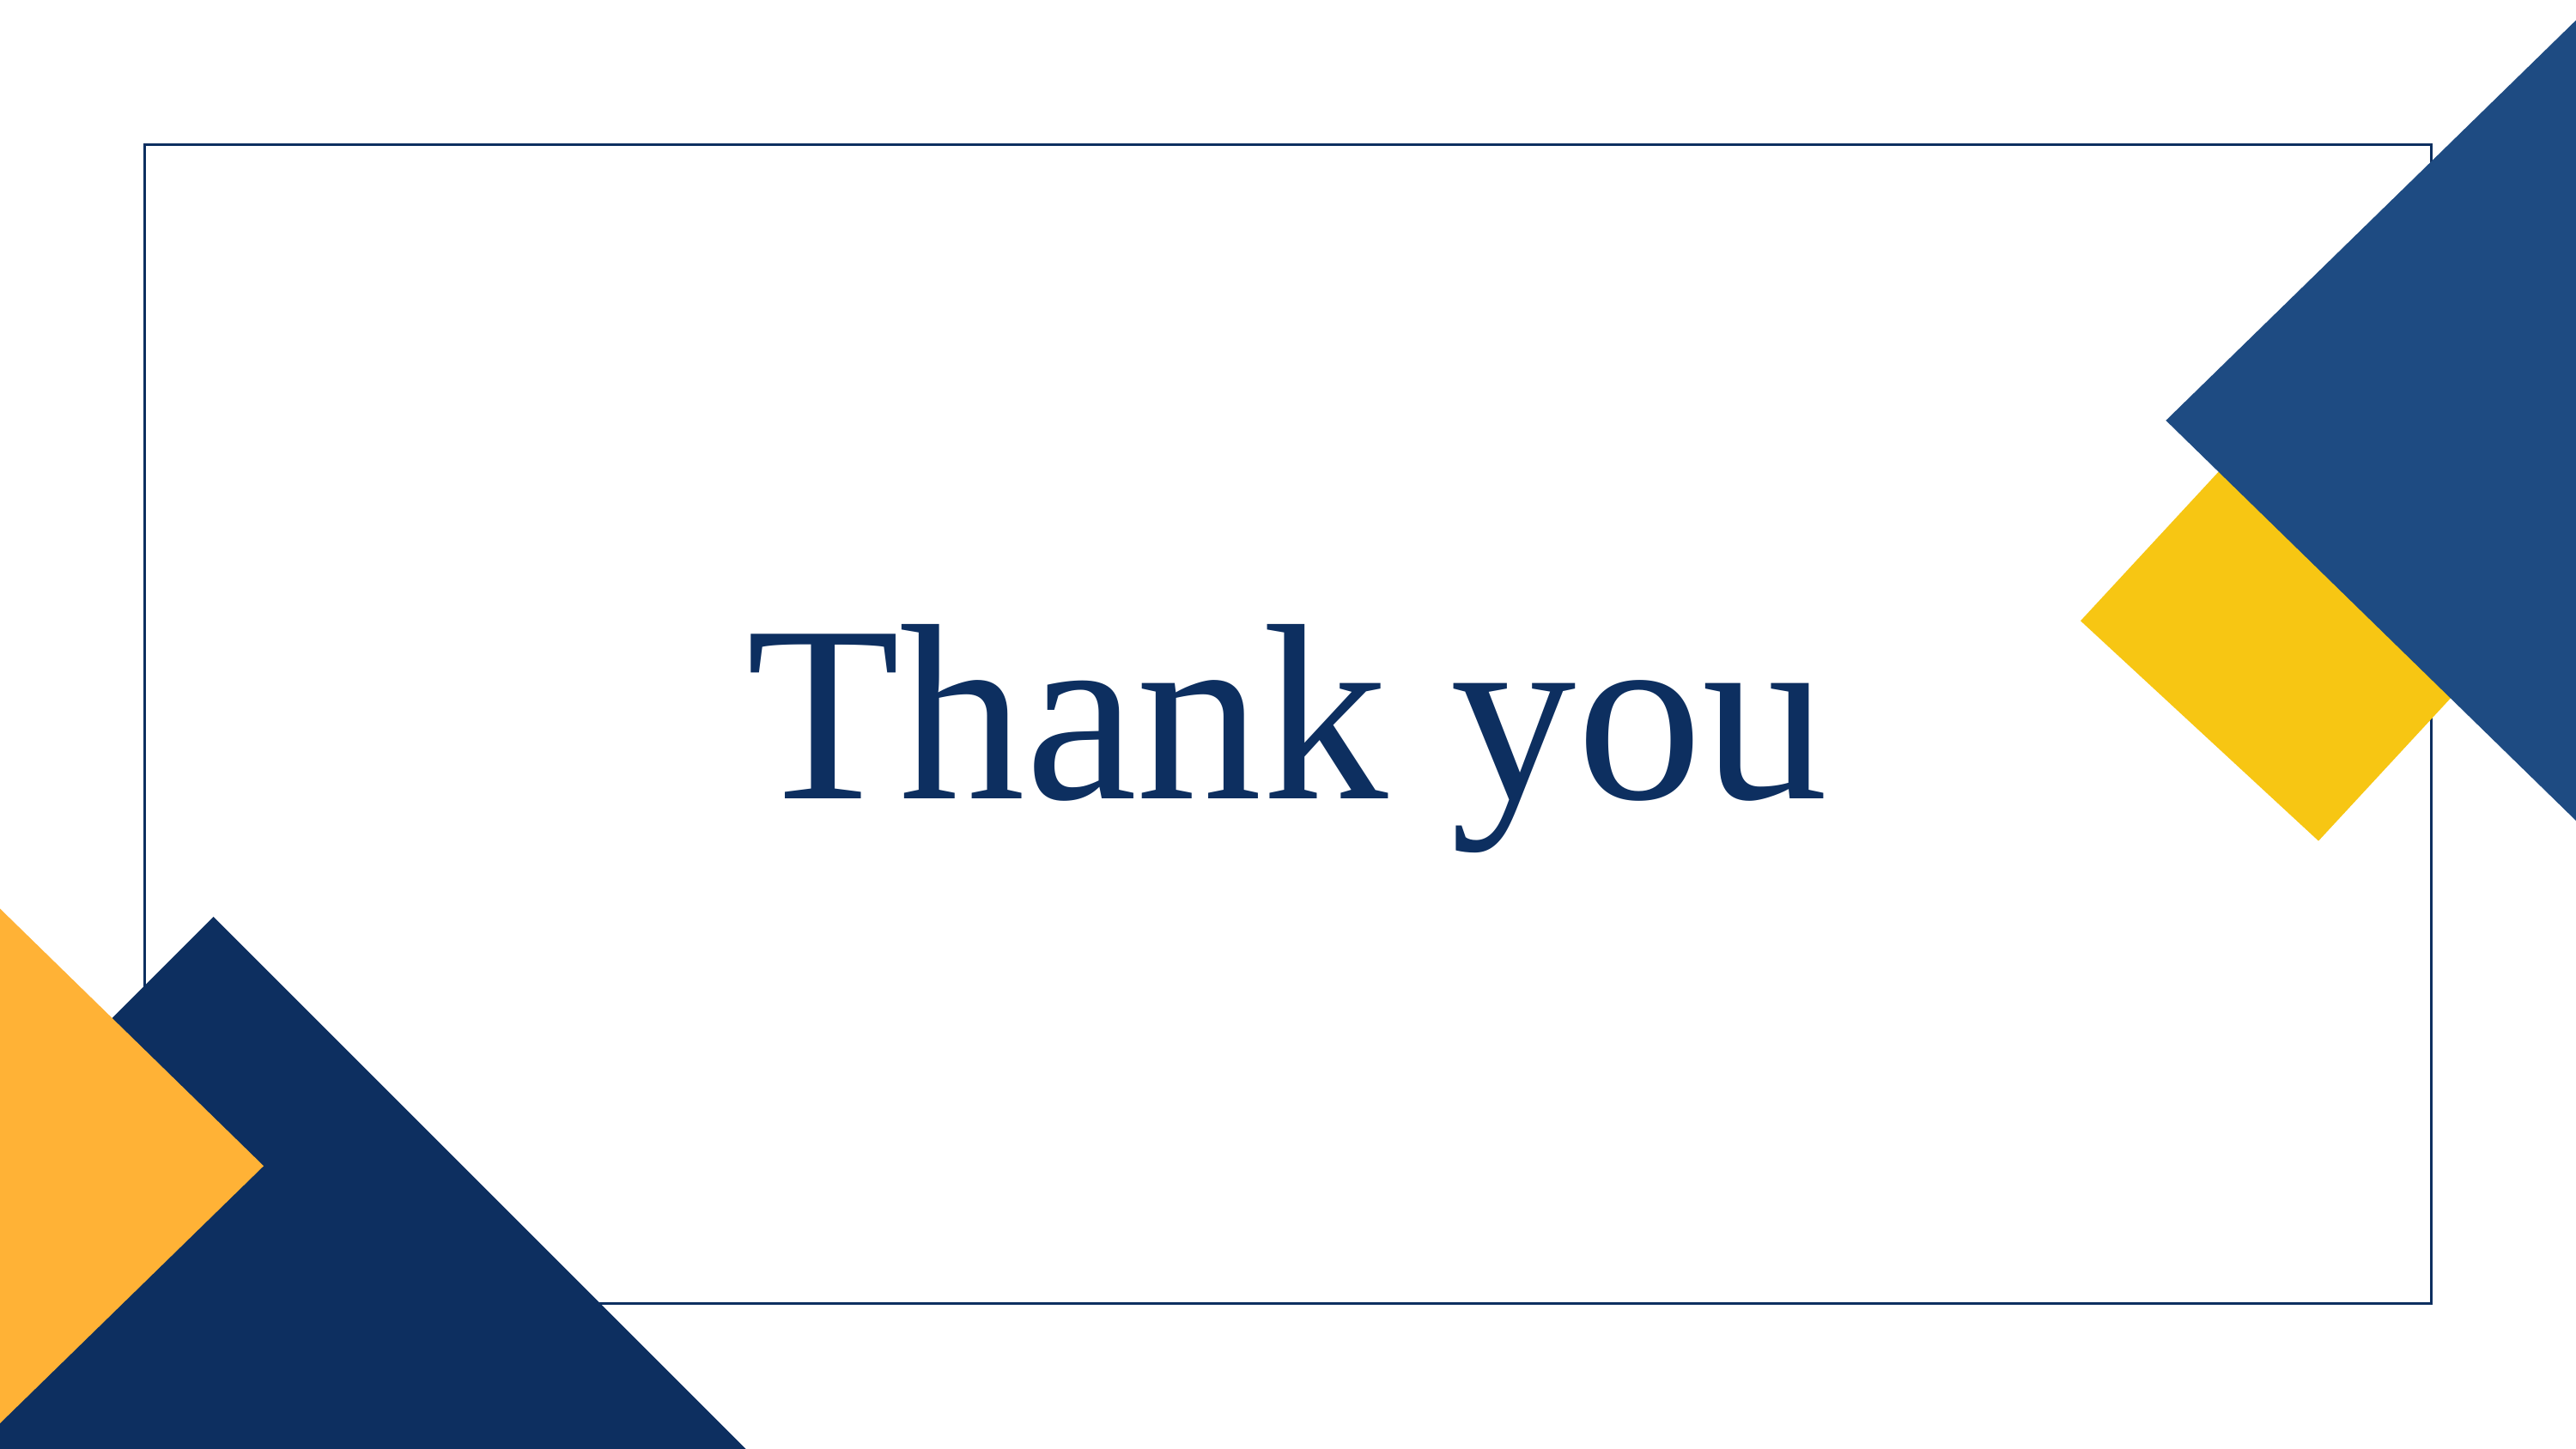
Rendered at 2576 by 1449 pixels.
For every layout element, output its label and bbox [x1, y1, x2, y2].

text_box [1917, 161, 2576, 679]
text_box [144, 144, 2432, 1304]
text_box [0, 882, 790, 1449]
